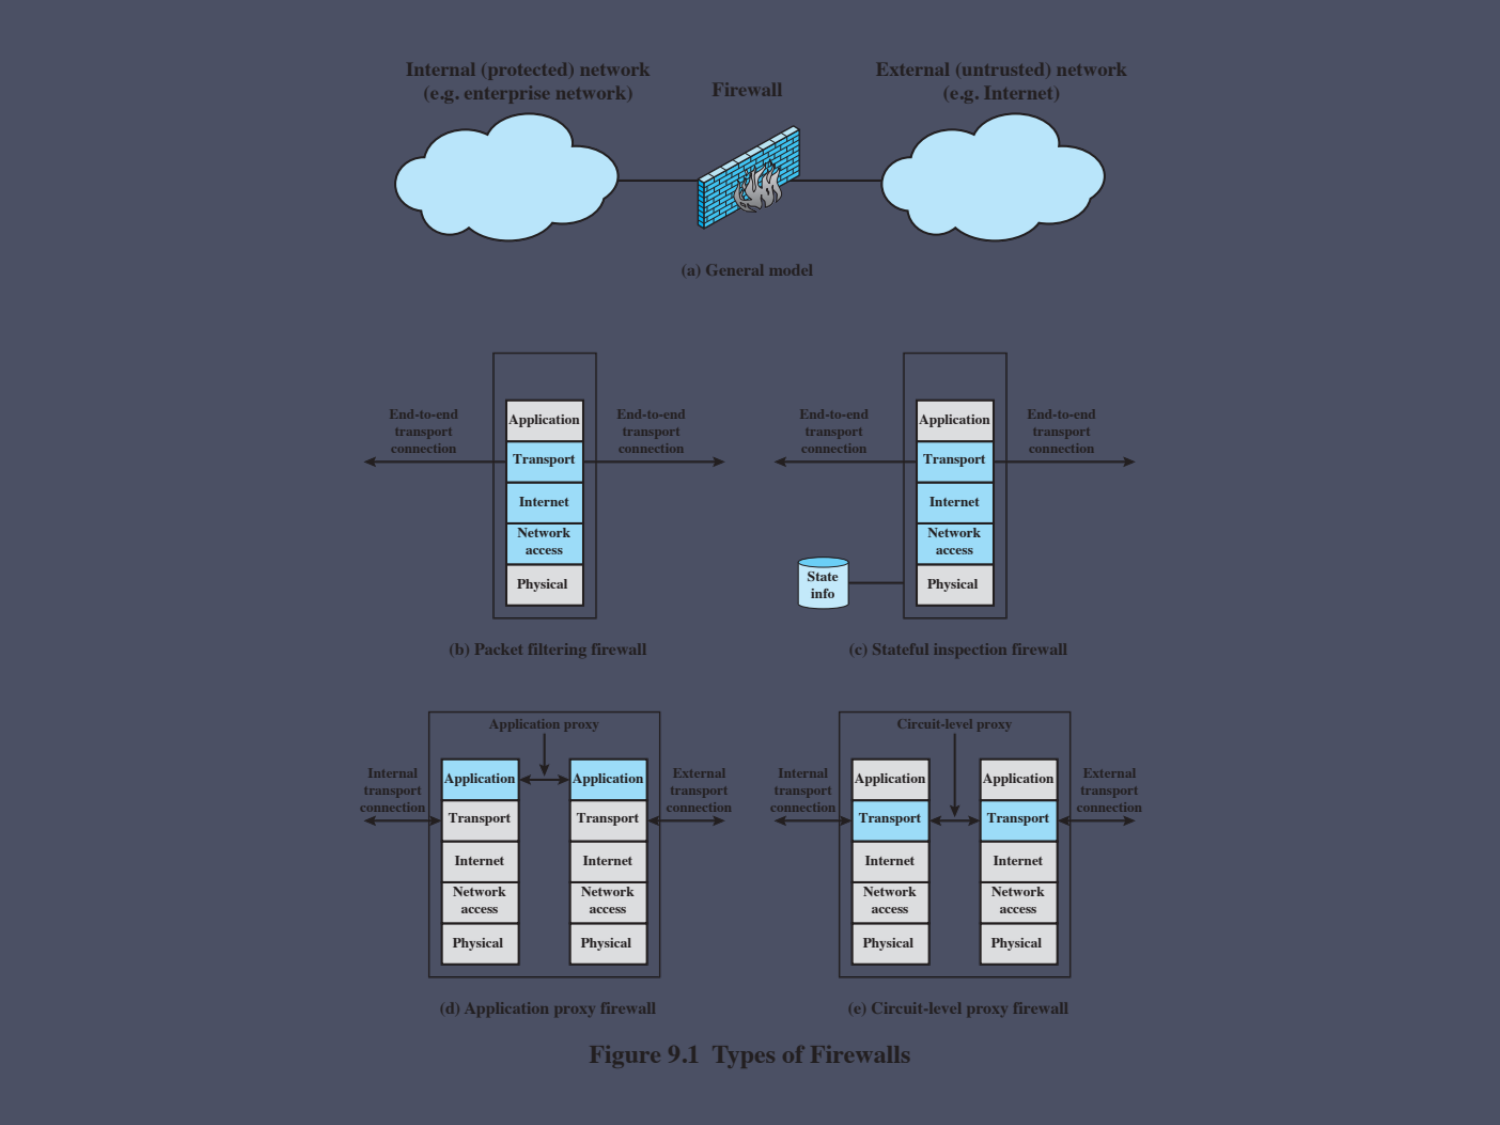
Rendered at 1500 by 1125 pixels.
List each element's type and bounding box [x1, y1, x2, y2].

picture [314, 30, 1185, 1095]
